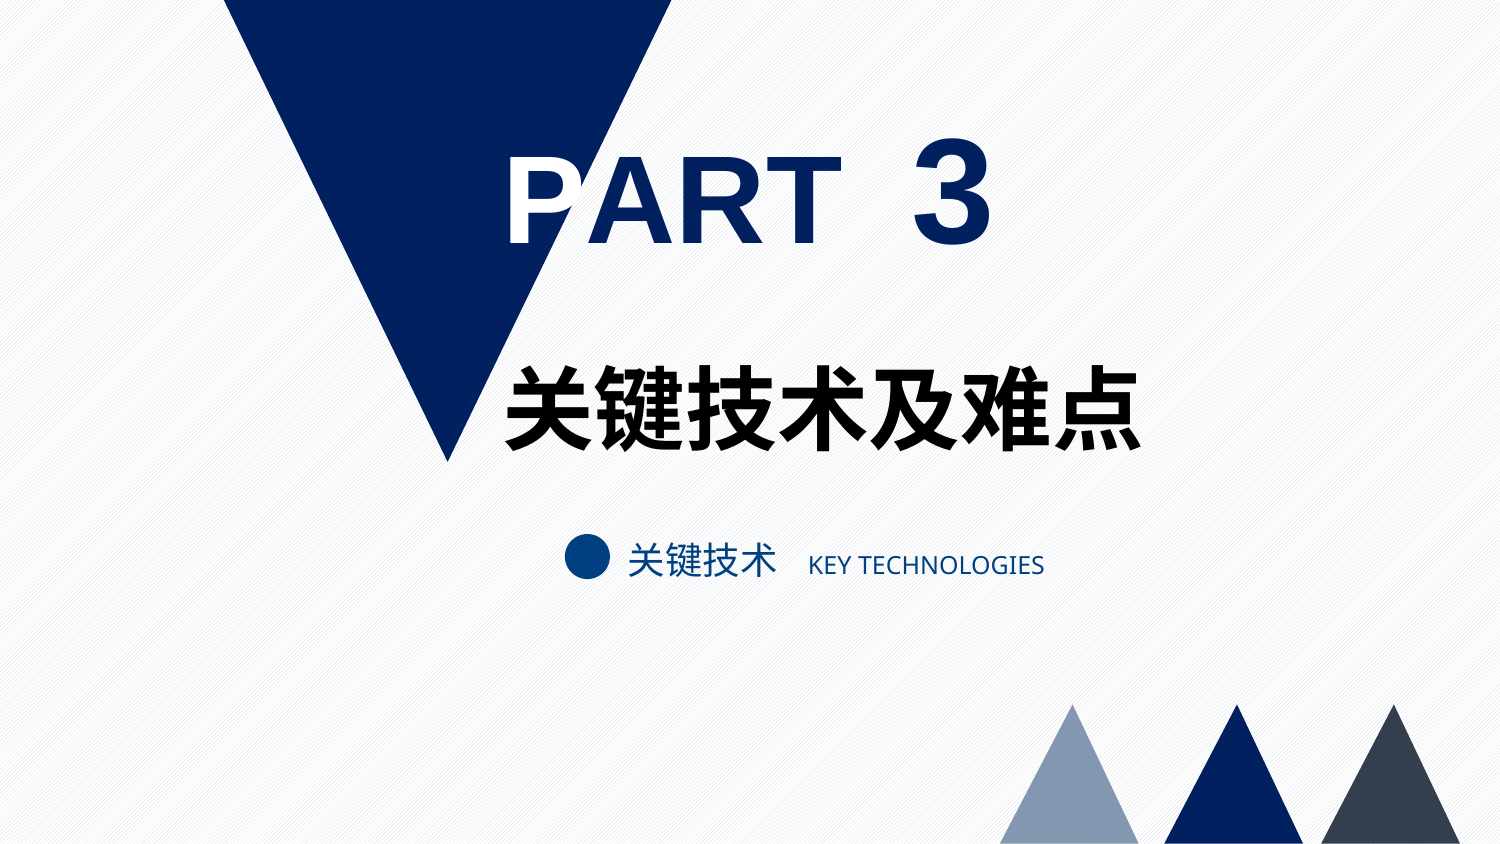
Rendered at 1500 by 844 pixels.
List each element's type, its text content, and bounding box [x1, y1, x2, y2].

text_box PART 3 [492, 85, 1006, 281]
text_box 关键技术 [613, 529, 793, 590]
text_box 关键技术及难点 [338, 346, 1309, 468]
text_box [563, 533, 611, 581]
text_box KEY TECHNOLOGIES [793, 542, 1061, 587]
